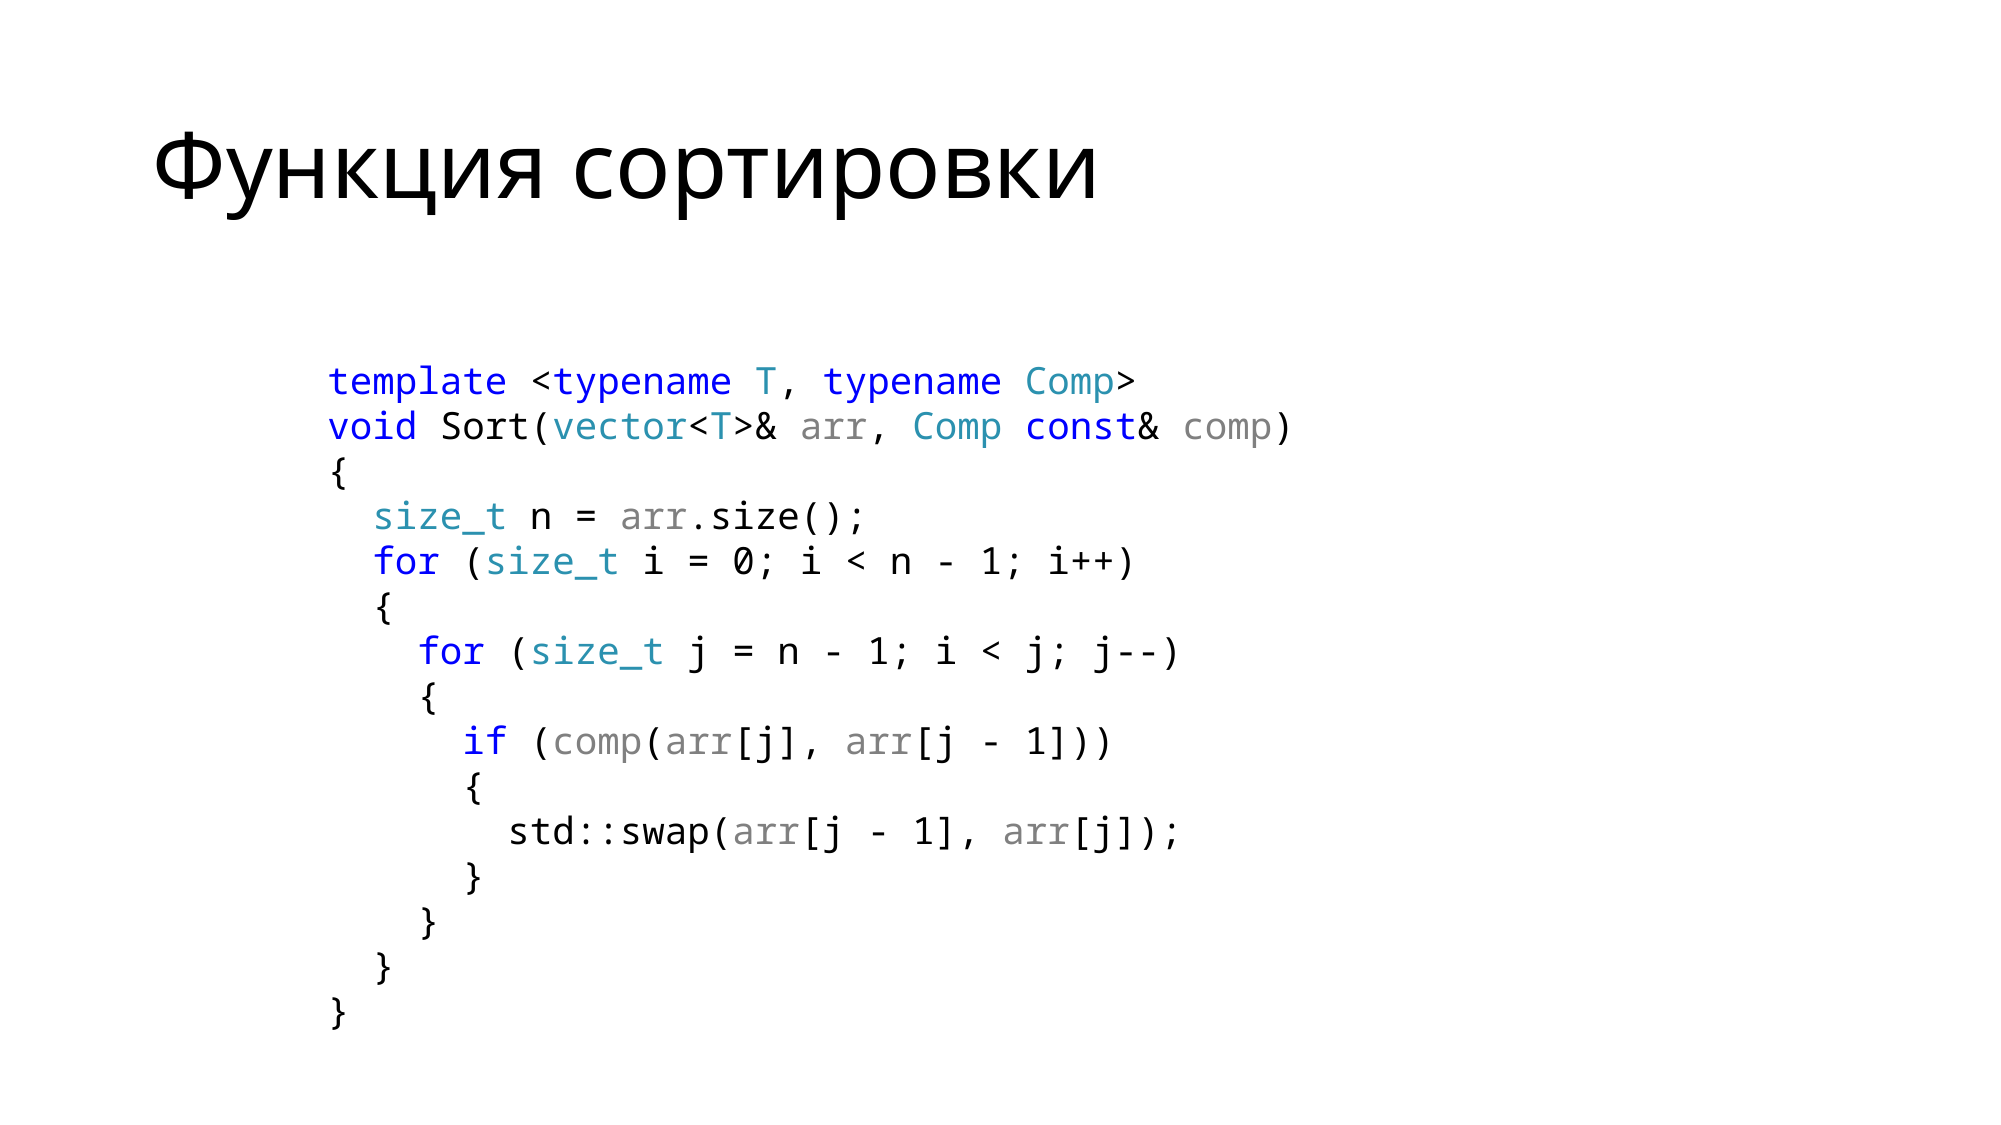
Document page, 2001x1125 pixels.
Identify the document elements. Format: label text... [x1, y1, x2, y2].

text_box template <typename T, typename Comp> void Sort(vector<T>& arr, Comp const& comp) { size_t n = arr.size(); for (size_t i = 0; i < n - 1; i++) { for (size_t j = n - 1; i < j; j--) { if (comp(arr[j], arr[j - 1])) { std::swap(arr[j - 1], arr[j]); } } } } [312, 349, 1688, 1040]
title Функция сортировки [137, 59, 1863, 278]
